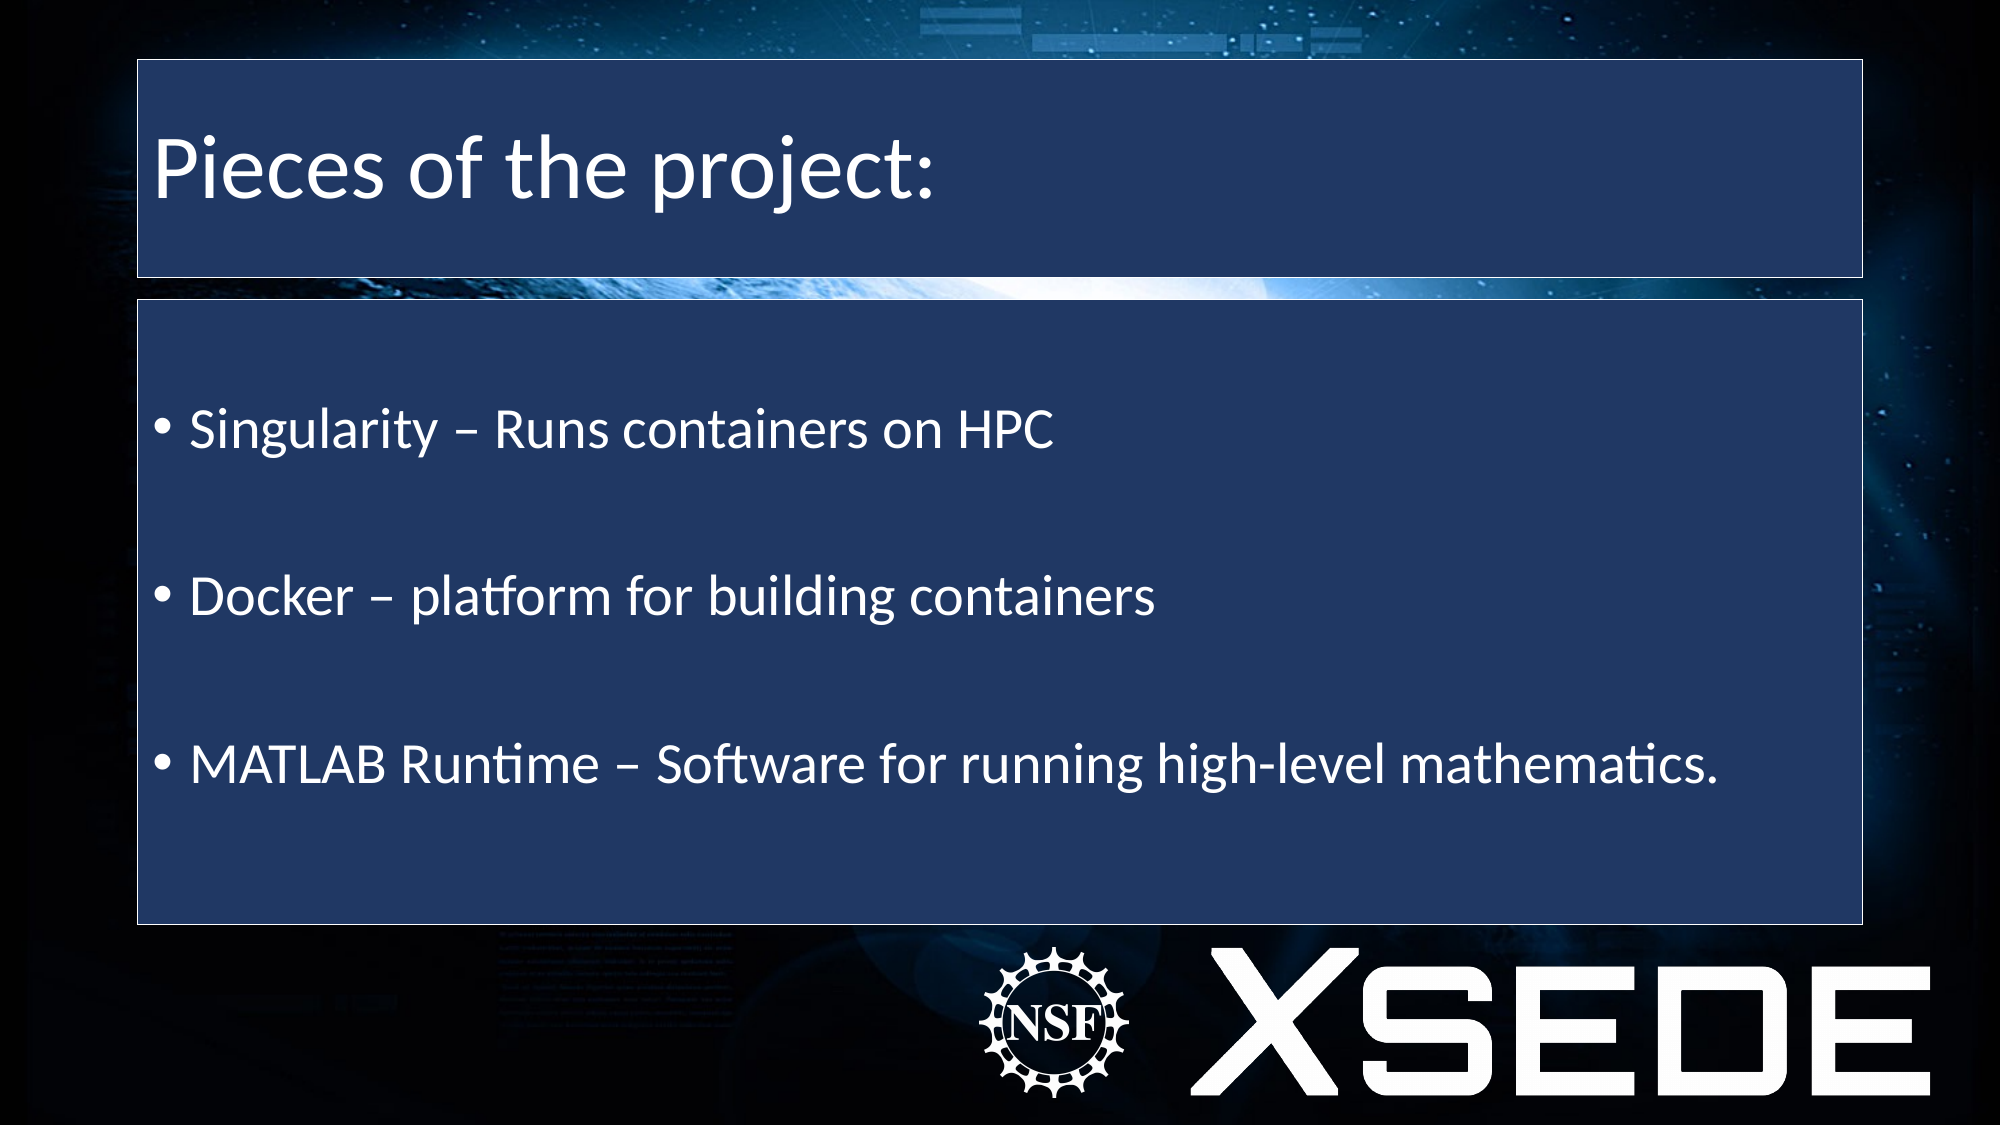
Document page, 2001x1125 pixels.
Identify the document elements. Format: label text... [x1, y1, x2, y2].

title Pieces of the project: [137, 59, 1863, 278]
list Singularity – Runs containers on HPC Docker – platform for building containers MATLAB Runtime – Software for running high-level mathematics. [137, 299, 1863, 925]
picture [0, 0, 2000, 1125]
